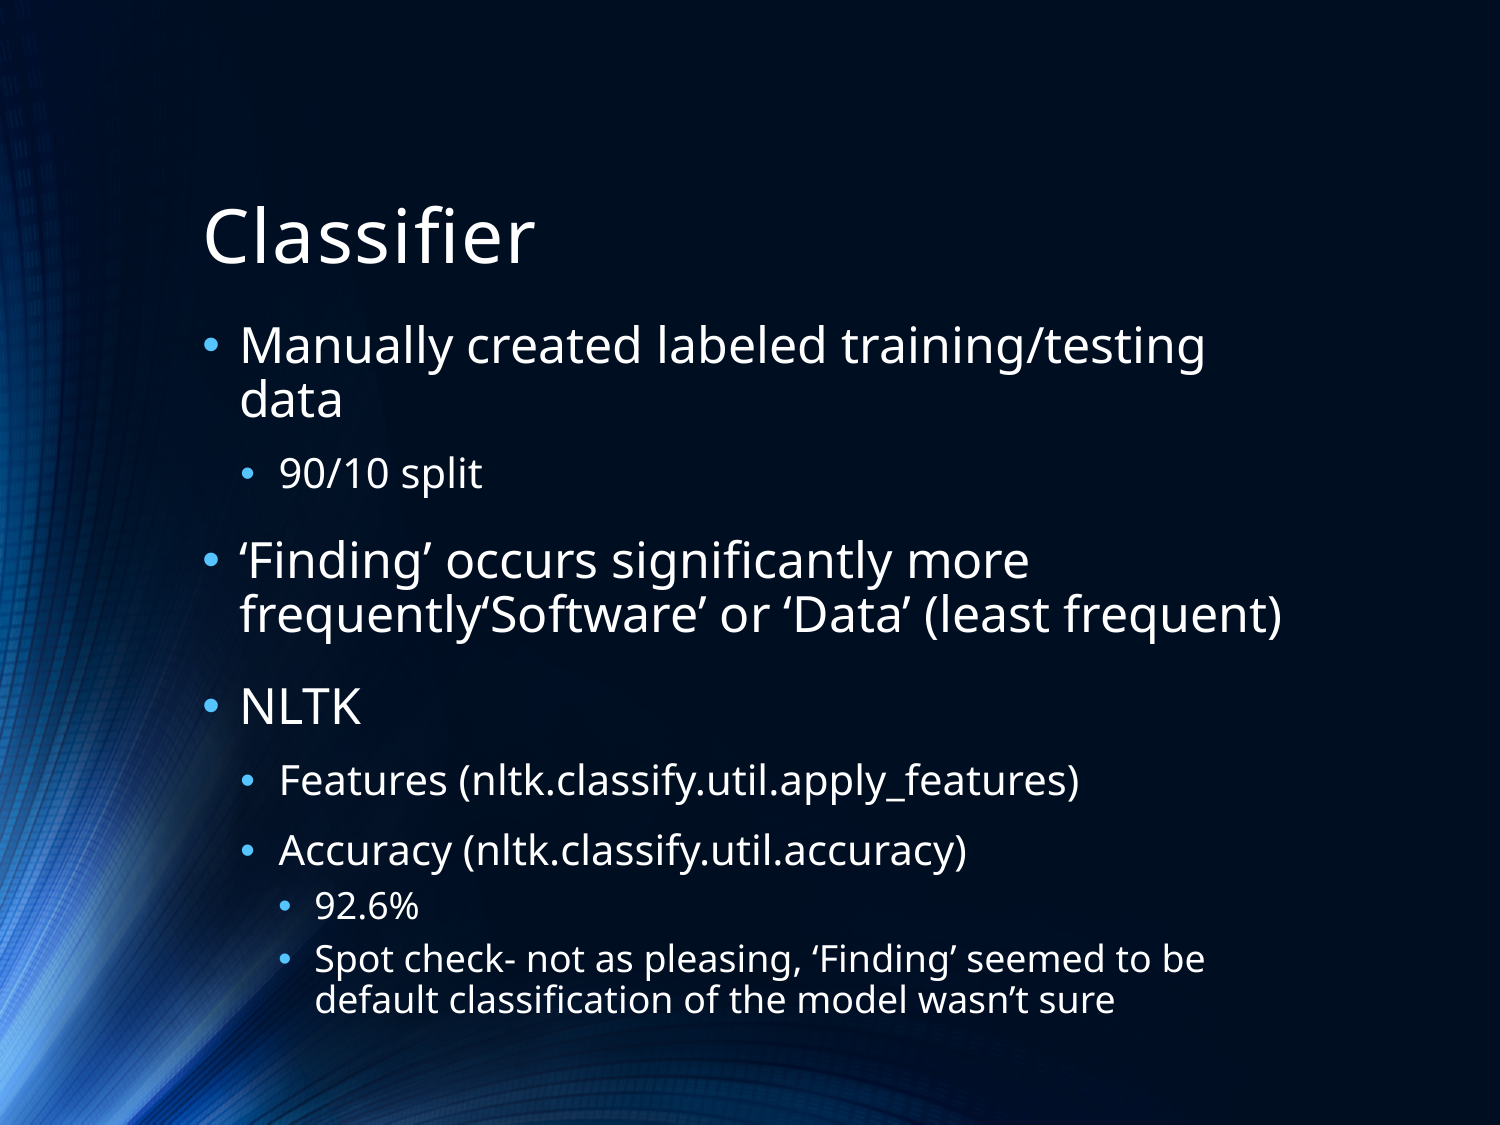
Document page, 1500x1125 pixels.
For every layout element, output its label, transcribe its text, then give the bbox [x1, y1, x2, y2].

title Classifier [187, 62, 1313, 288]
picture [0, 0, 1500, 1125]
list Manually created labeled training/testing data 90/10 split ‘Finding’ occurs significantly more frequently‘Software’ or ‘Data’ (least frequent) NLTK Features (nltk.classify.util.apply_features) Accuracy (nltk.classify.util.accuracy) 92.6% Spot check- not as pleasing, ‘Finding’ seemed to be default classification of the model wasn’t sure [187, 312, 1312, 988]
